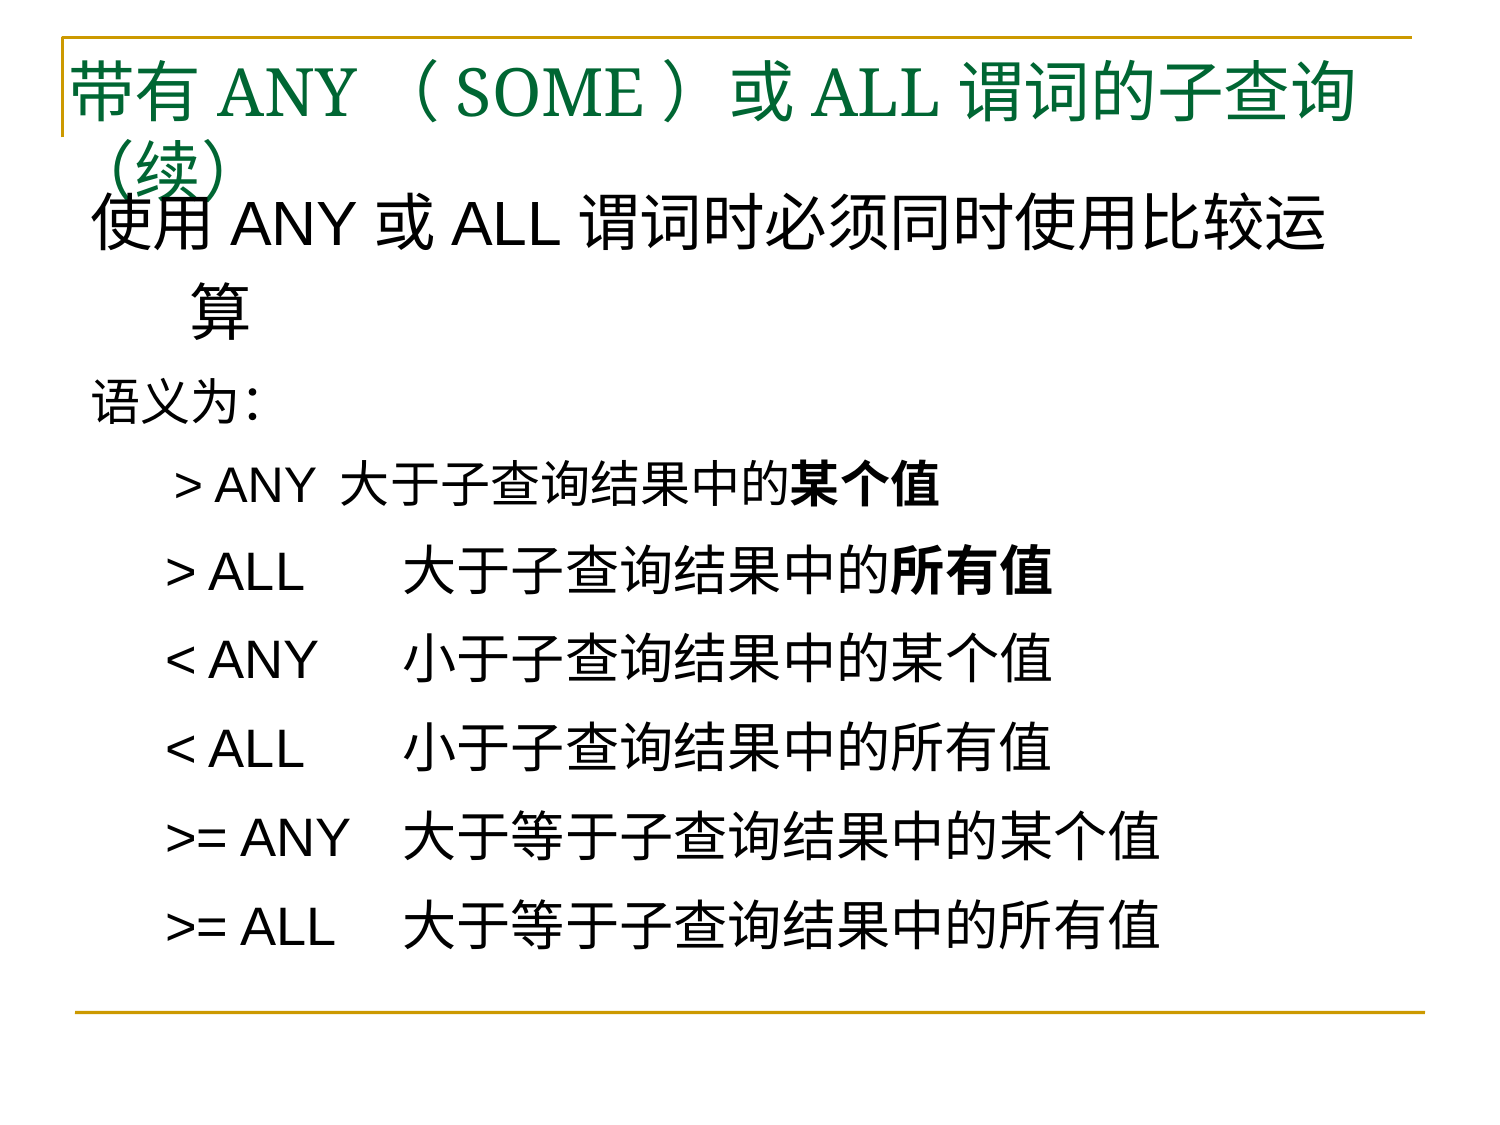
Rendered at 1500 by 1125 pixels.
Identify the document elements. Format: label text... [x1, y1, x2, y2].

title 带有ANY（SOME）或ALL谓词的子查询 （续） [52, 42, 1500, 229]
list 使用ANY或ALL谓词时必须同时使用比较运算 语义为： > ANY 大于子查询结果中的某个值 > ALL 大于子查询结果中的所有值 < ANY 小于子查询结果中的某个值 < ALL 小于子查询结果中的所有值 >= ANY 大于等于子查询结果中的某个值 >= ALL 大于等于子查询结果中的所有值 [74, 160, 1388, 1028]
